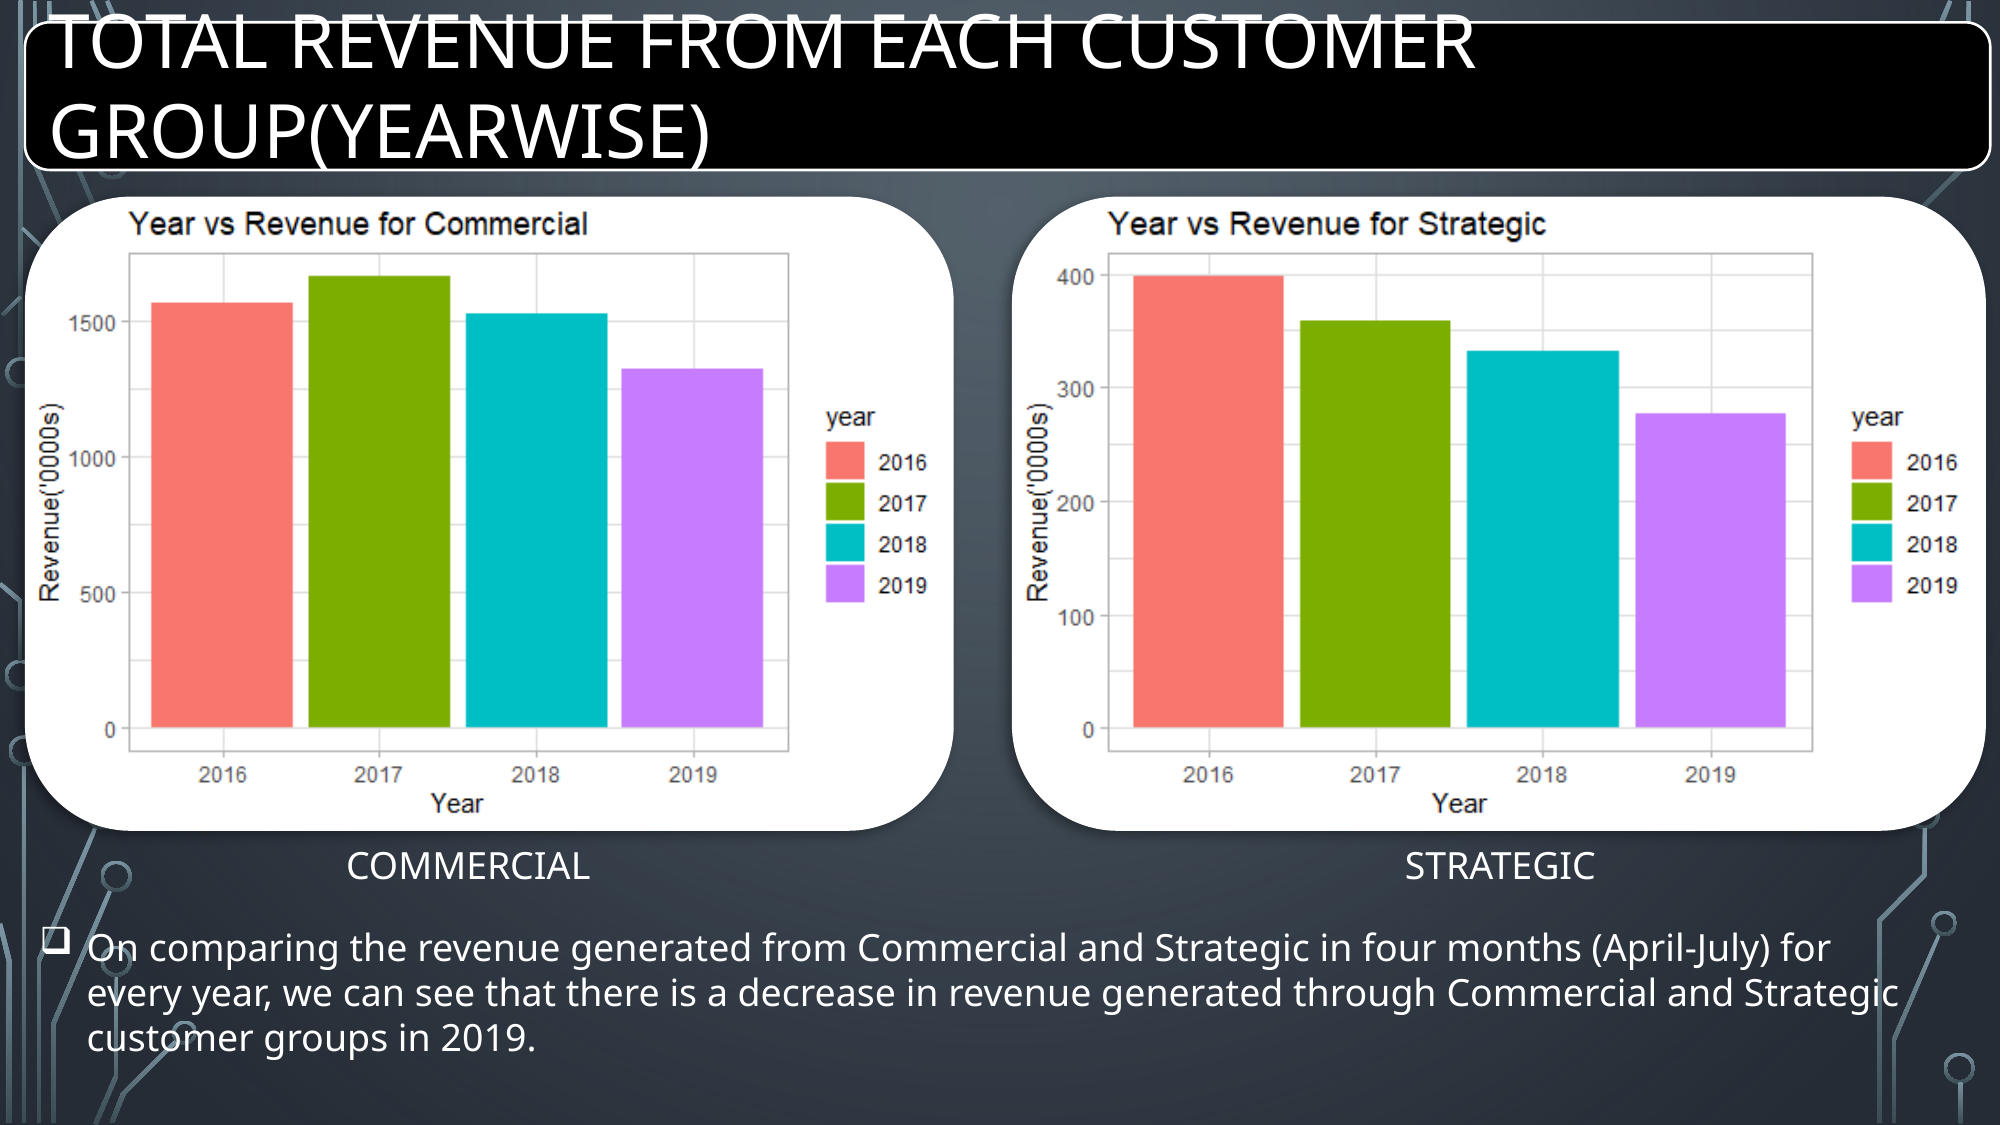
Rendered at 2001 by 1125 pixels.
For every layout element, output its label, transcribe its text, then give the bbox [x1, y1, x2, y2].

text_box On comparing the revenue generated from Commercial and Strategic in four months (April-July) for every year, we can see that there is a decrease in revenue generated through Commercial and Strategic customer groups in 2019. [24, 916, 1946, 1066]
text_box COMMERCIAL [331, 843, 815, 895]
picture [1011, 196, 1987, 831]
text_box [24, 22, 2000, 193]
text_box STRATEGIC [1390, 843, 1778, 895]
picture [24, 196, 954, 831]
